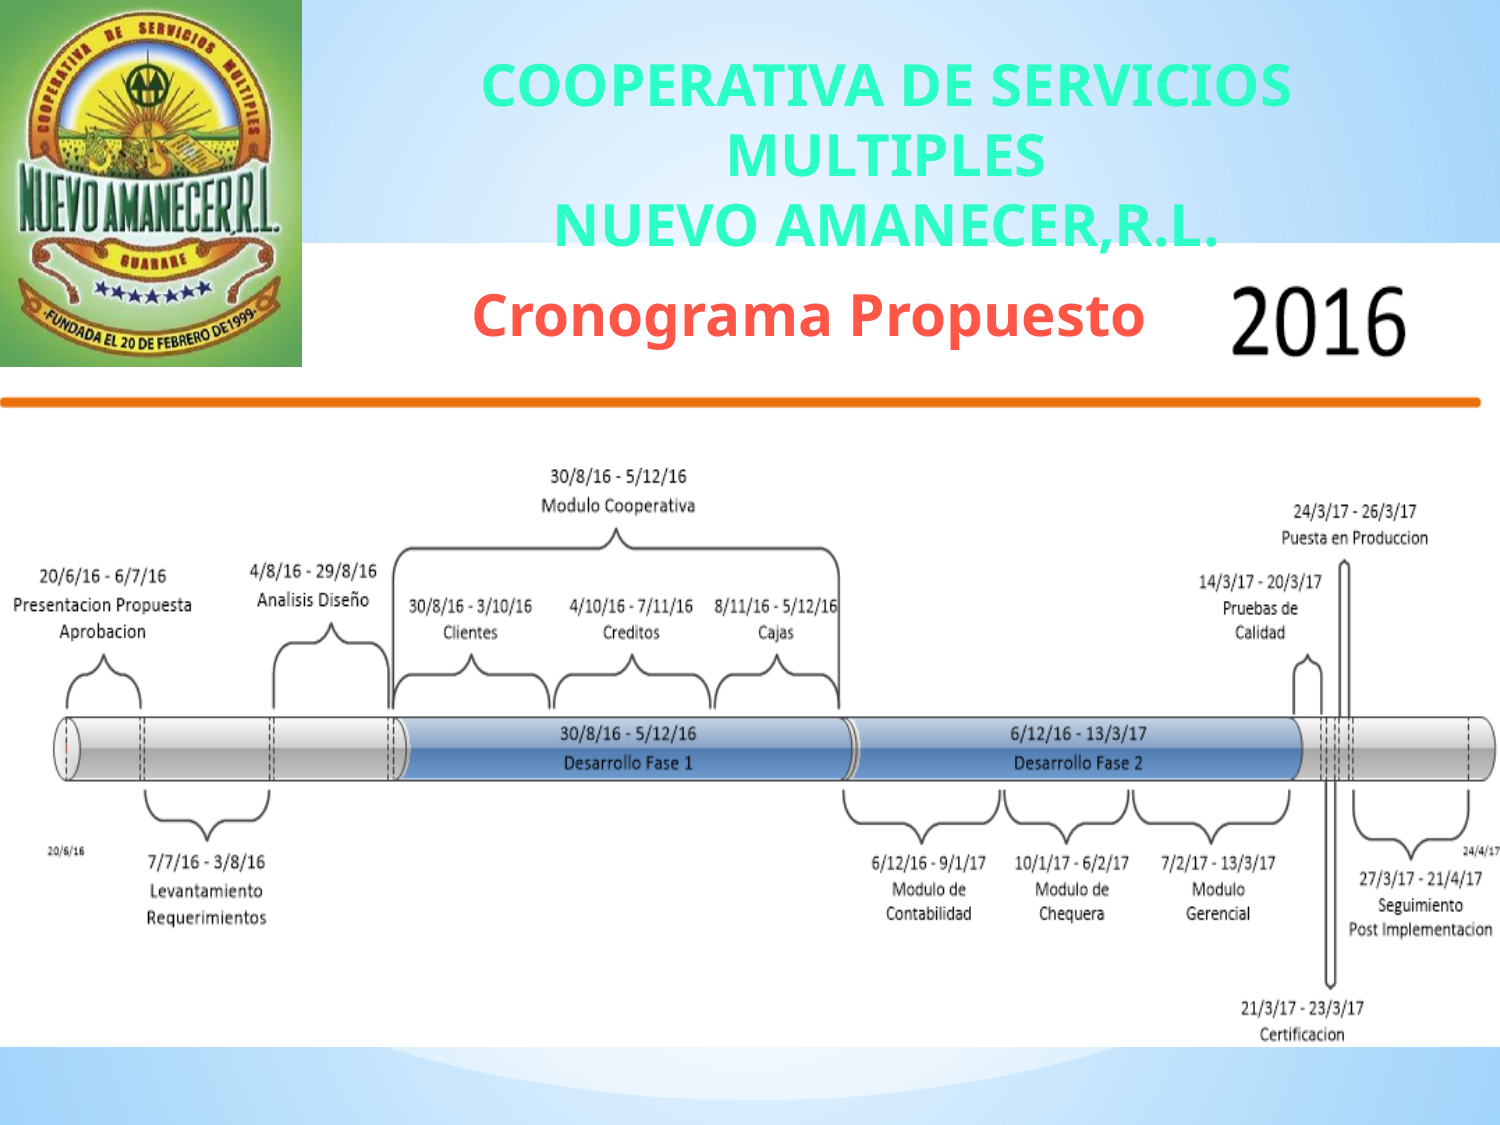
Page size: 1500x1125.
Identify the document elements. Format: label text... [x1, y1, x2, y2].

text_box Cooperativa de servicios multiples Nuevo Amanecer,r.l. [336, 40, 1436, 241]
picture [0, 0, 1500, 1047]
